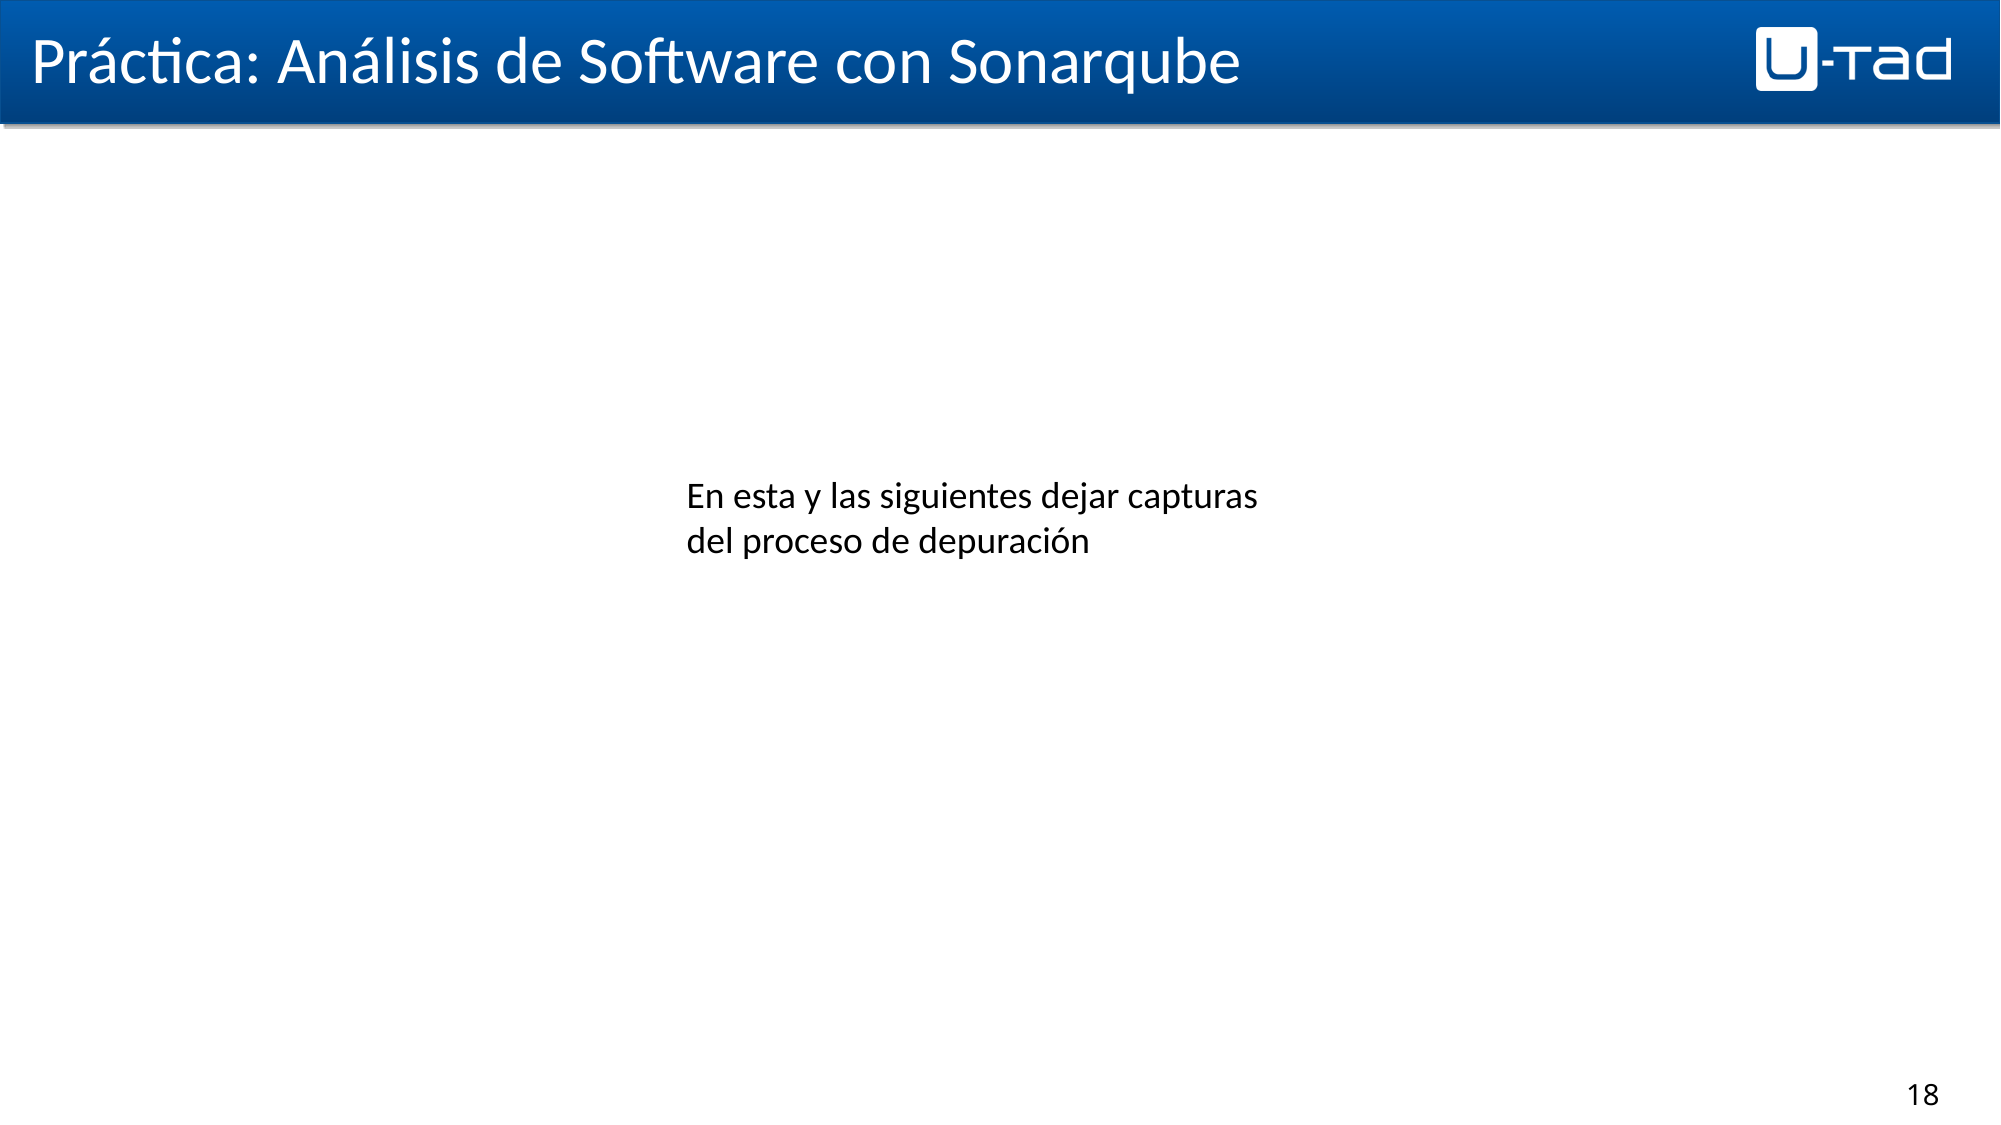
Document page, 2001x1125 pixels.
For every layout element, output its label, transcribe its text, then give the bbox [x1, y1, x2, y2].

picture [1718, 23, 1988, 94]
text_box [0, 0, 2000, 124]
text_box Práctica: Análisis de Software con Sonarqube [16, 9, 1911, 105]
text_box En esta y las siguientes dejar capturas del proceso de depuración [671, 463, 1328, 569]
